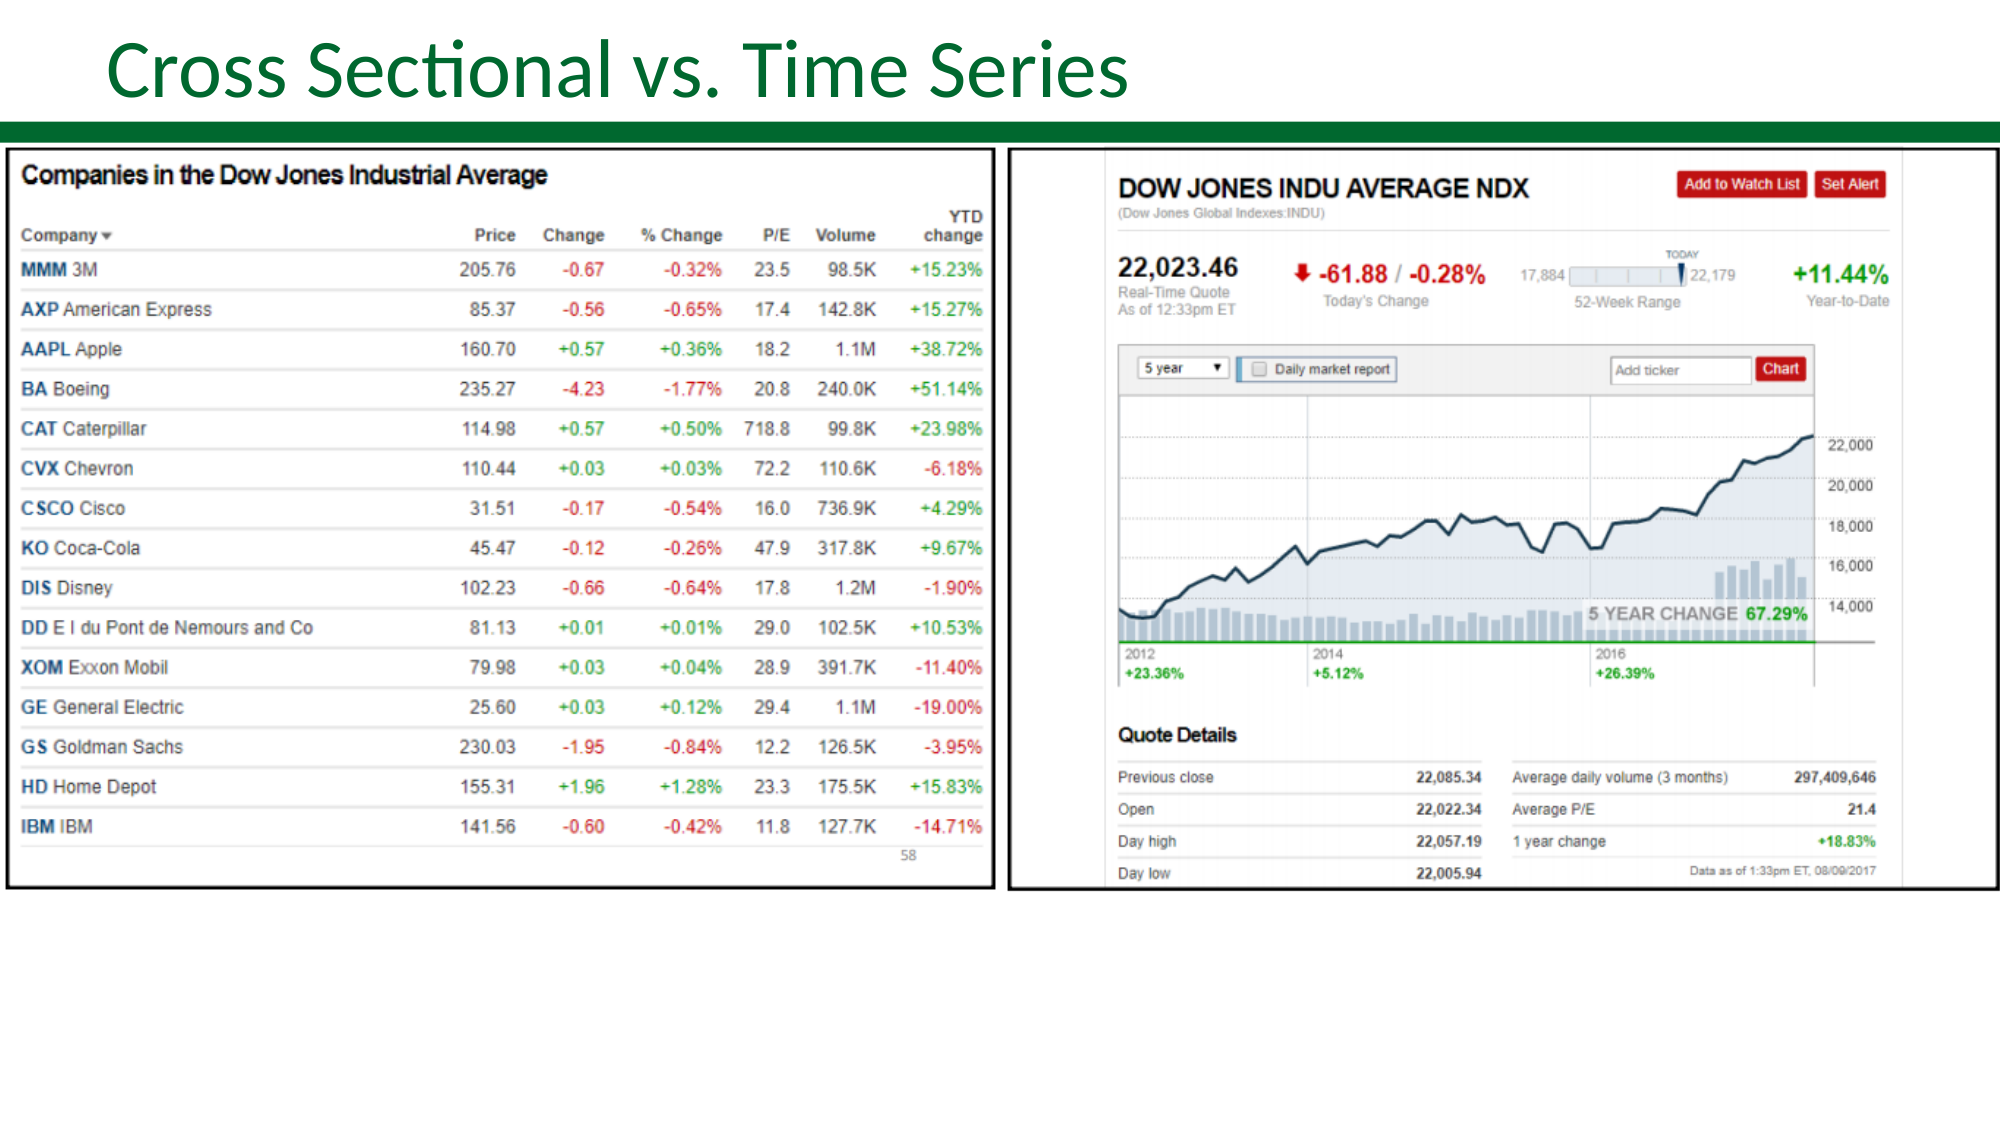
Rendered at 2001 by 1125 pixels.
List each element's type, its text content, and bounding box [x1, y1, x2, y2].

text_box Cross Sectional vs. Time Series [91, 6, 1884, 121]
text_box [0, 121, 2000, 142]
picture [0, 142, 2000, 897]
